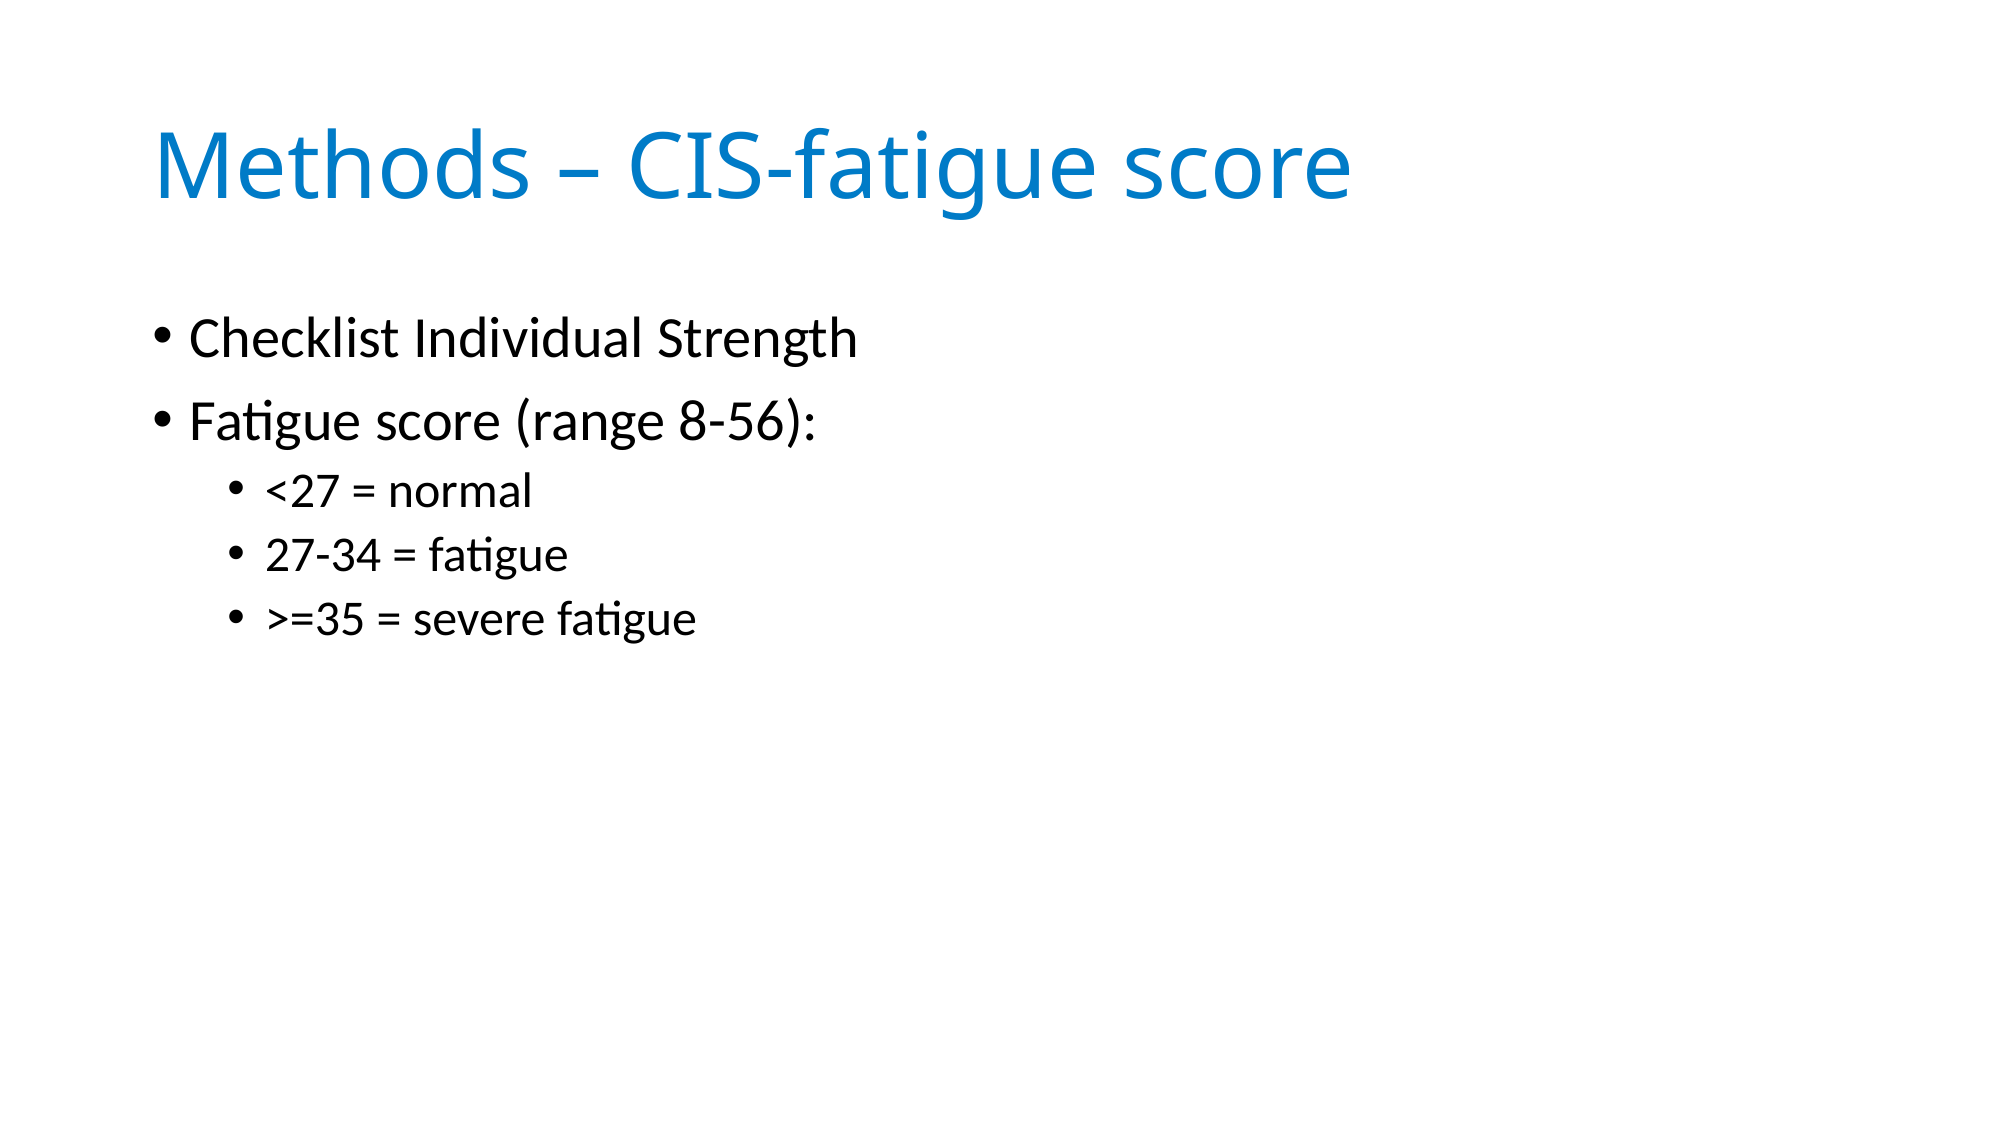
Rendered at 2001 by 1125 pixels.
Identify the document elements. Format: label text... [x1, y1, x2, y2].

title Methods – CIS-fatigue score [137, 59, 1863, 278]
list Checklist Individual Strength Fatigue score (range 8-56): <27 = normal 27-34 = fatigue >=35 = severe fatigue [137, 299, 1077, 1014]
